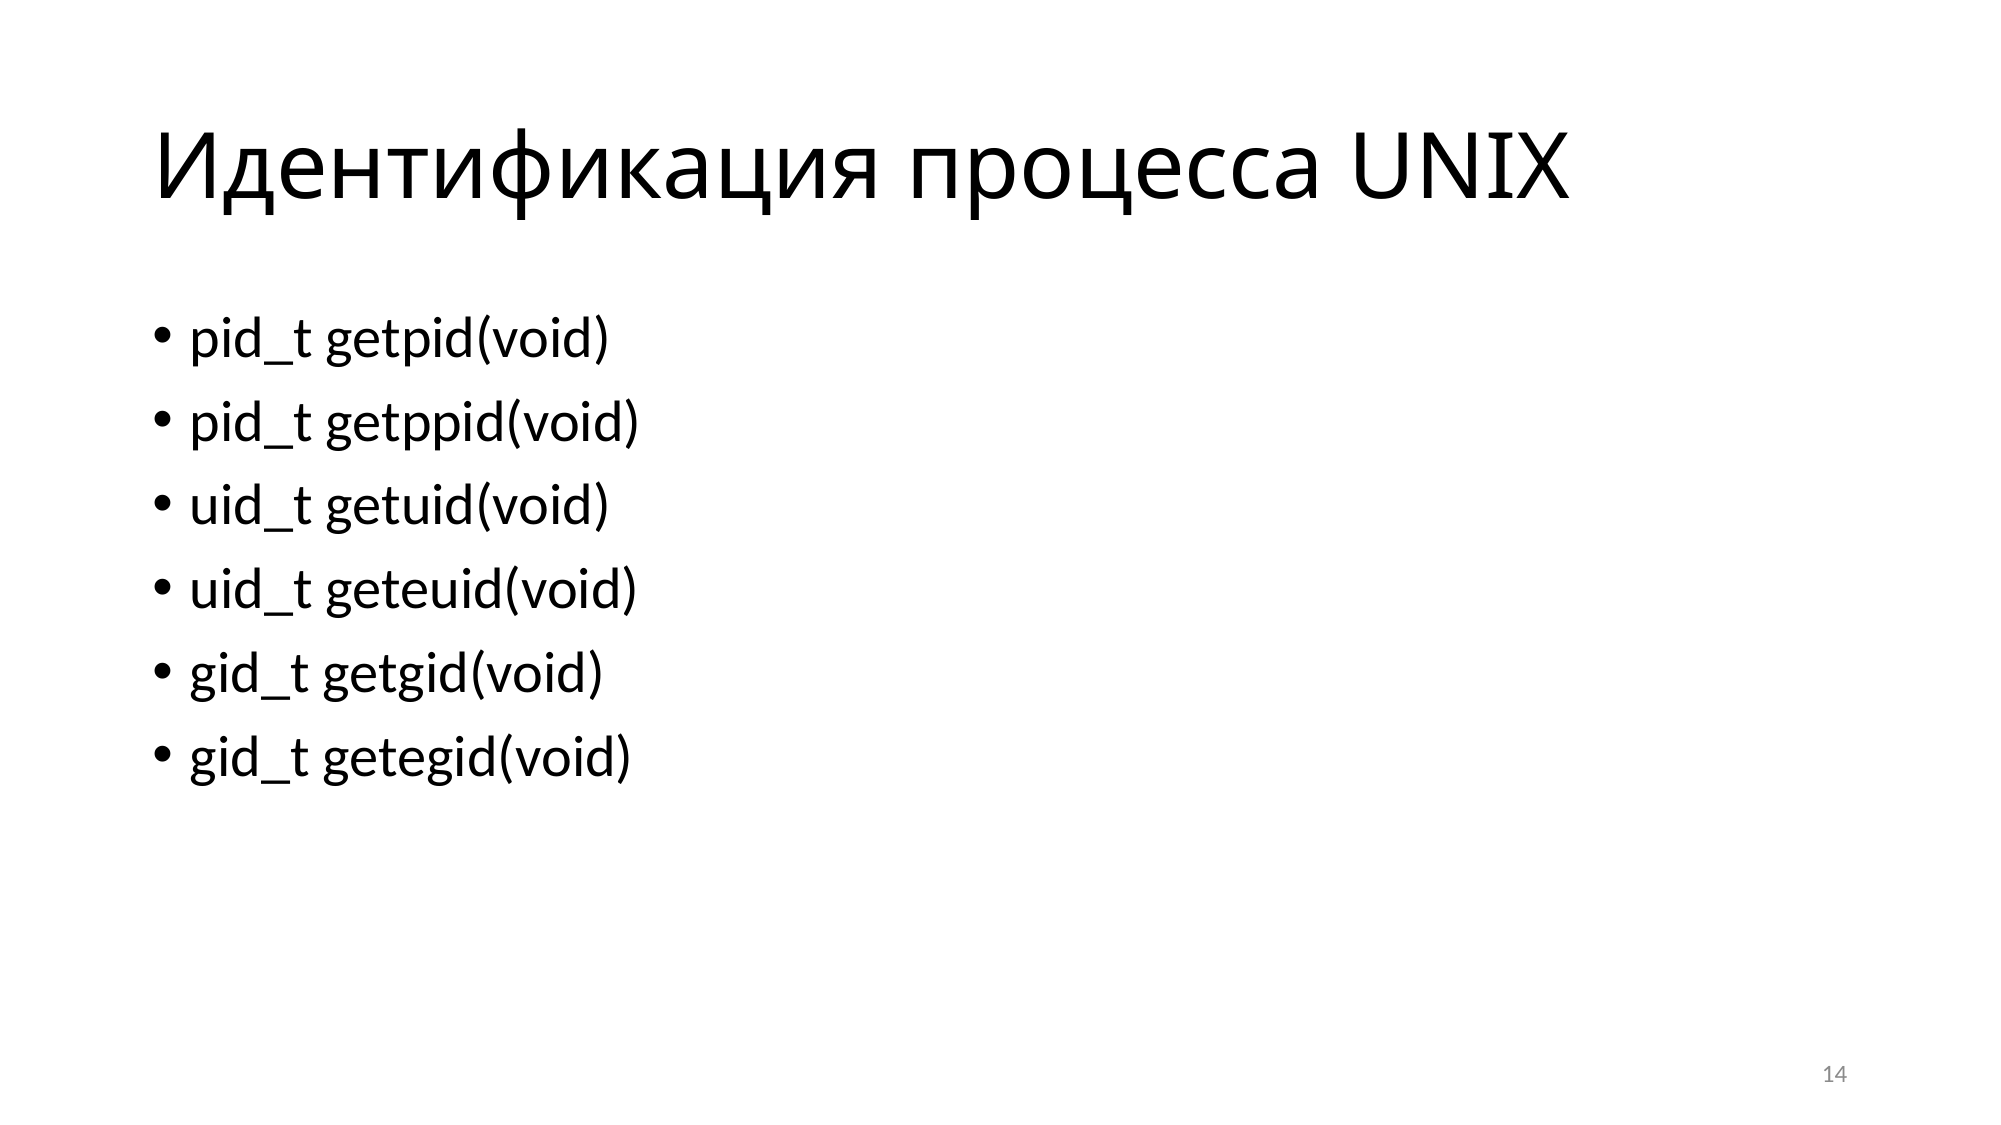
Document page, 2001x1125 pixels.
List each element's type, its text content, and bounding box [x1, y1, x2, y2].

list pid_t getpid(void) pid_t getppid(void) uid_t getuid(void) uid_t geteuid(void) gid_t getgid(void) gid_t getegid(void) [137, 299, 1863, 1014]
title Идентификация процесса UNIX [137, 59, 1863, 278]
slide_number 14 [1412, 1042, 1863, 1103]
